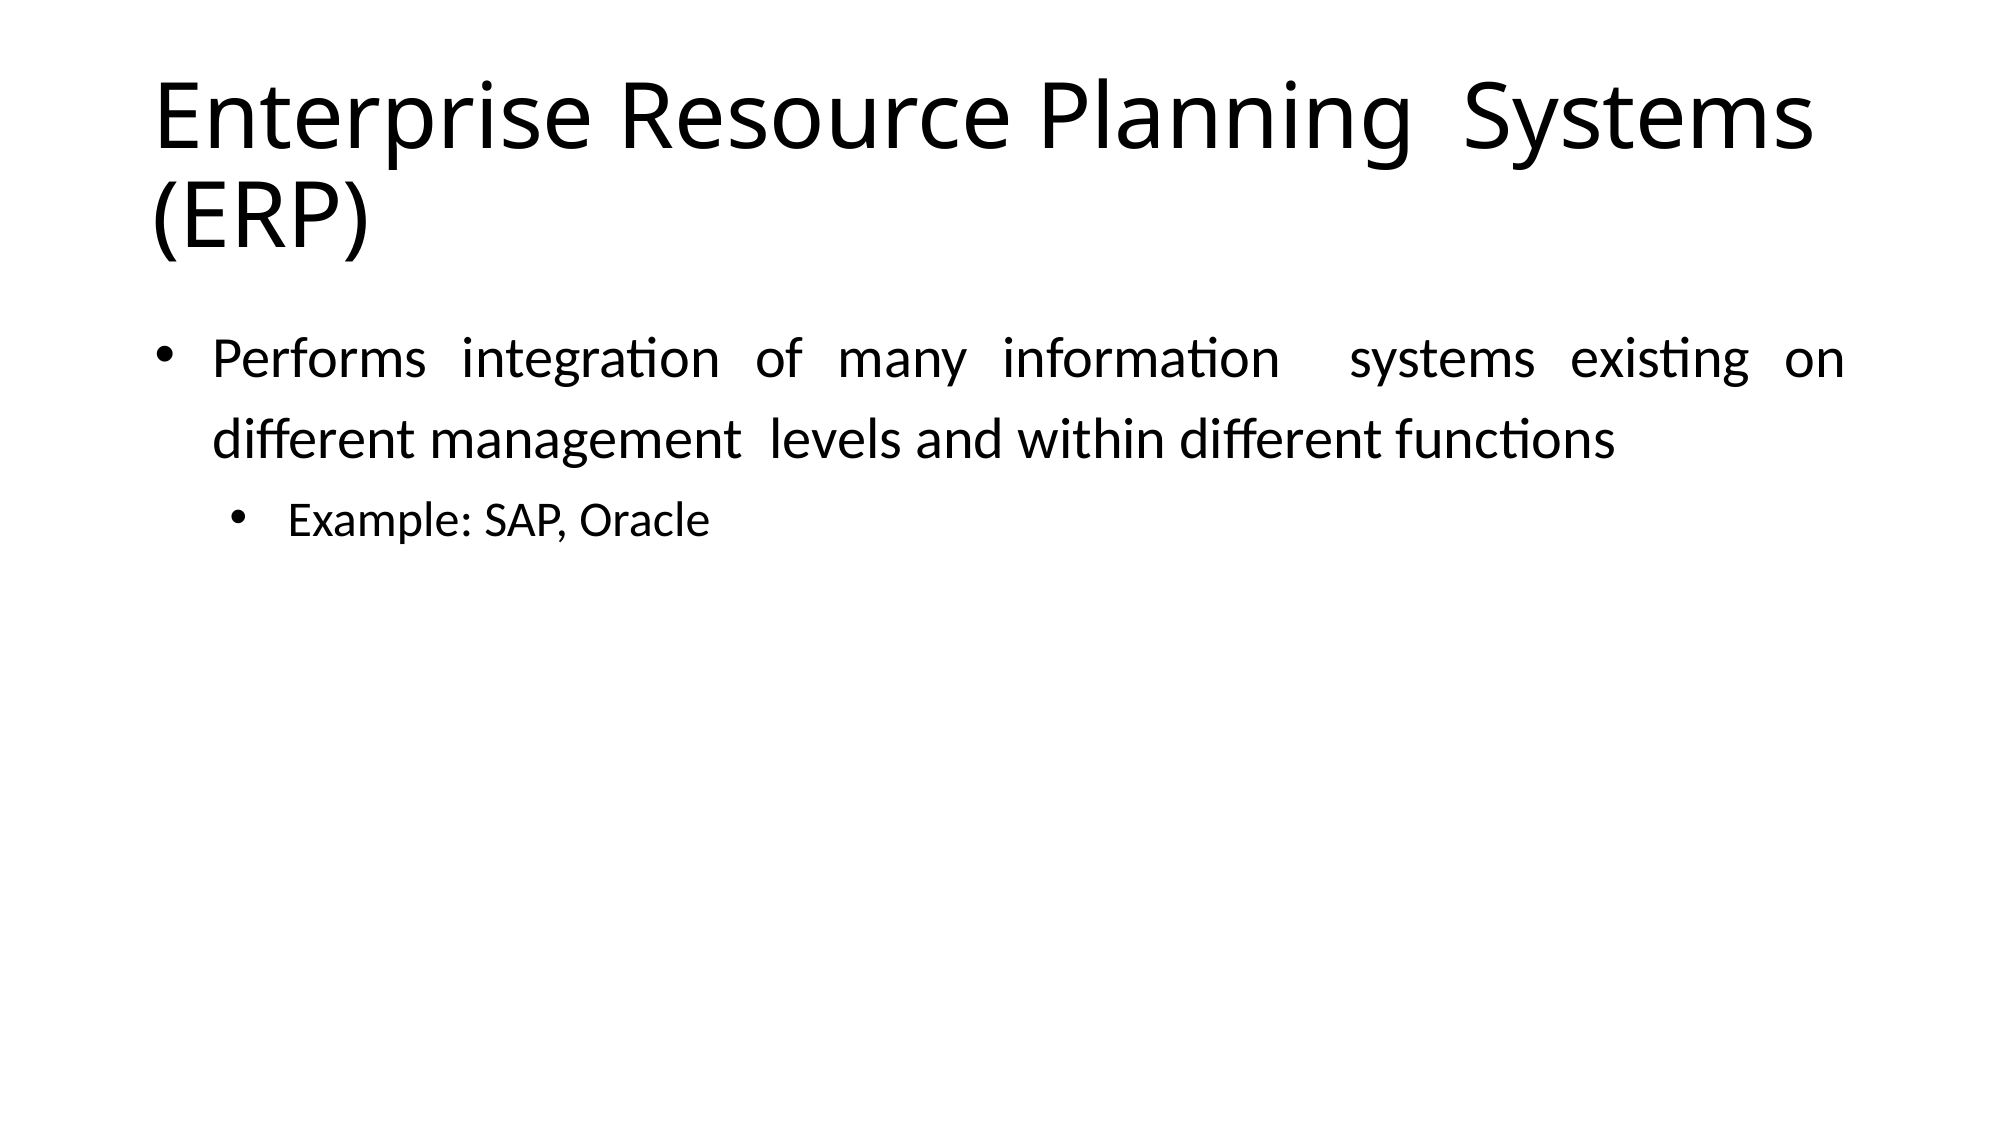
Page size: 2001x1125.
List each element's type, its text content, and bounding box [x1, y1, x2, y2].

list Performs integration of many information systems existing on diﬀerent management levels and within diﬀerent functions Example: SAP, Oracle [137, 299, 1863, 1014]
title Enterprise Resource Planning Systems (ERP) [137, 59, 1863, 278]
